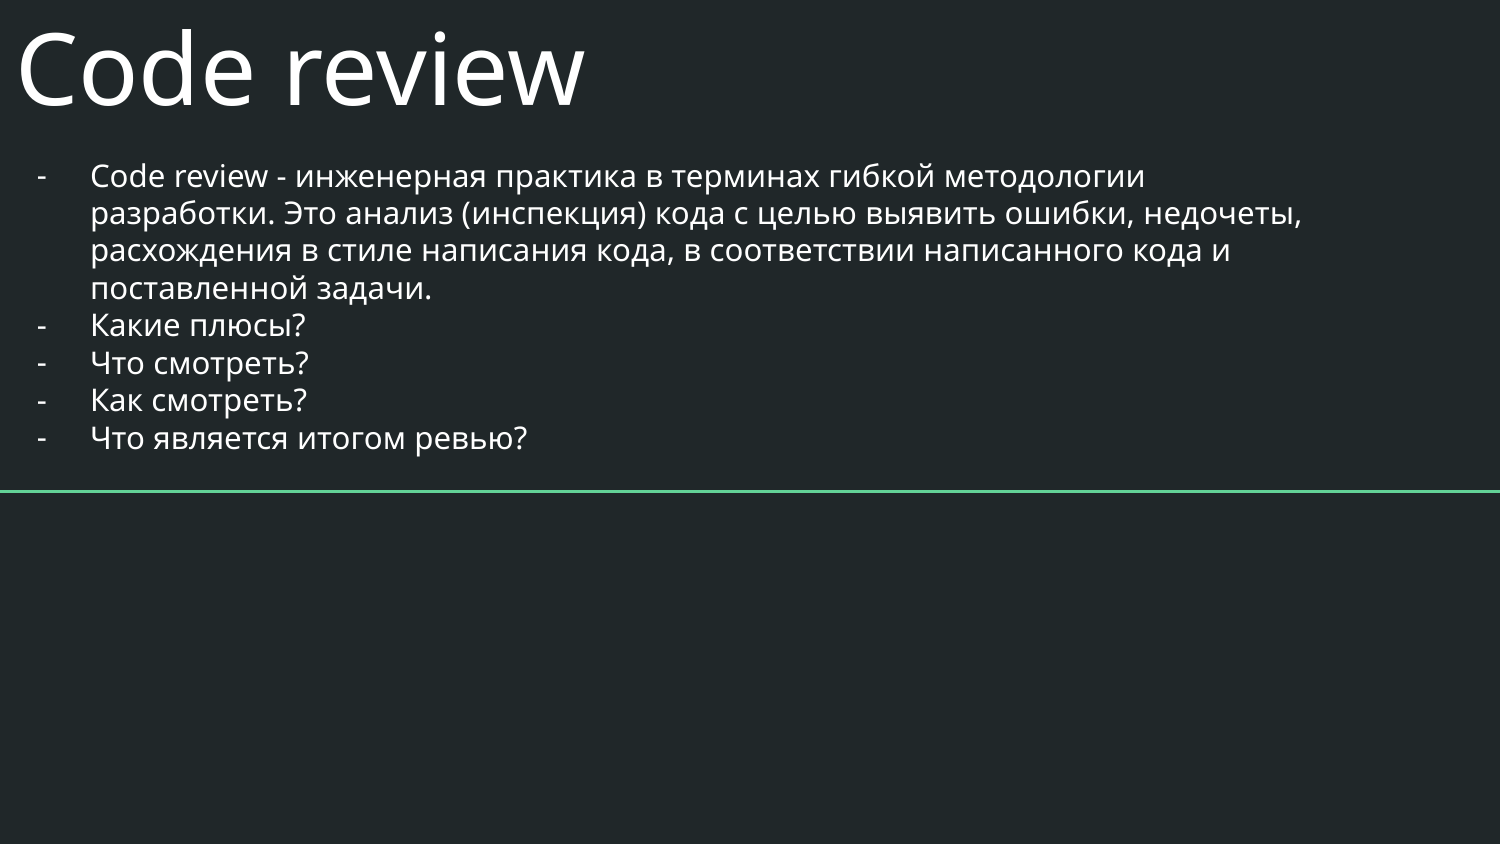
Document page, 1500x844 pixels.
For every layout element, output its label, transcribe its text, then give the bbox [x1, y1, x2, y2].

title Code review [0, 0, 1333, 140]
subtitle Code review - инженерная практика в терминах гибкой методологии разработки. Это анализ (инспекция) кода с целью выявить ошибки, недочеты, расхождения в стиле написания кода, в соответствии написанного кода и поставленной задачи. Какие плюсы? Что смотреть? Как смотреть? Что является итогом ревью? [0, 140, 1333, 245]
